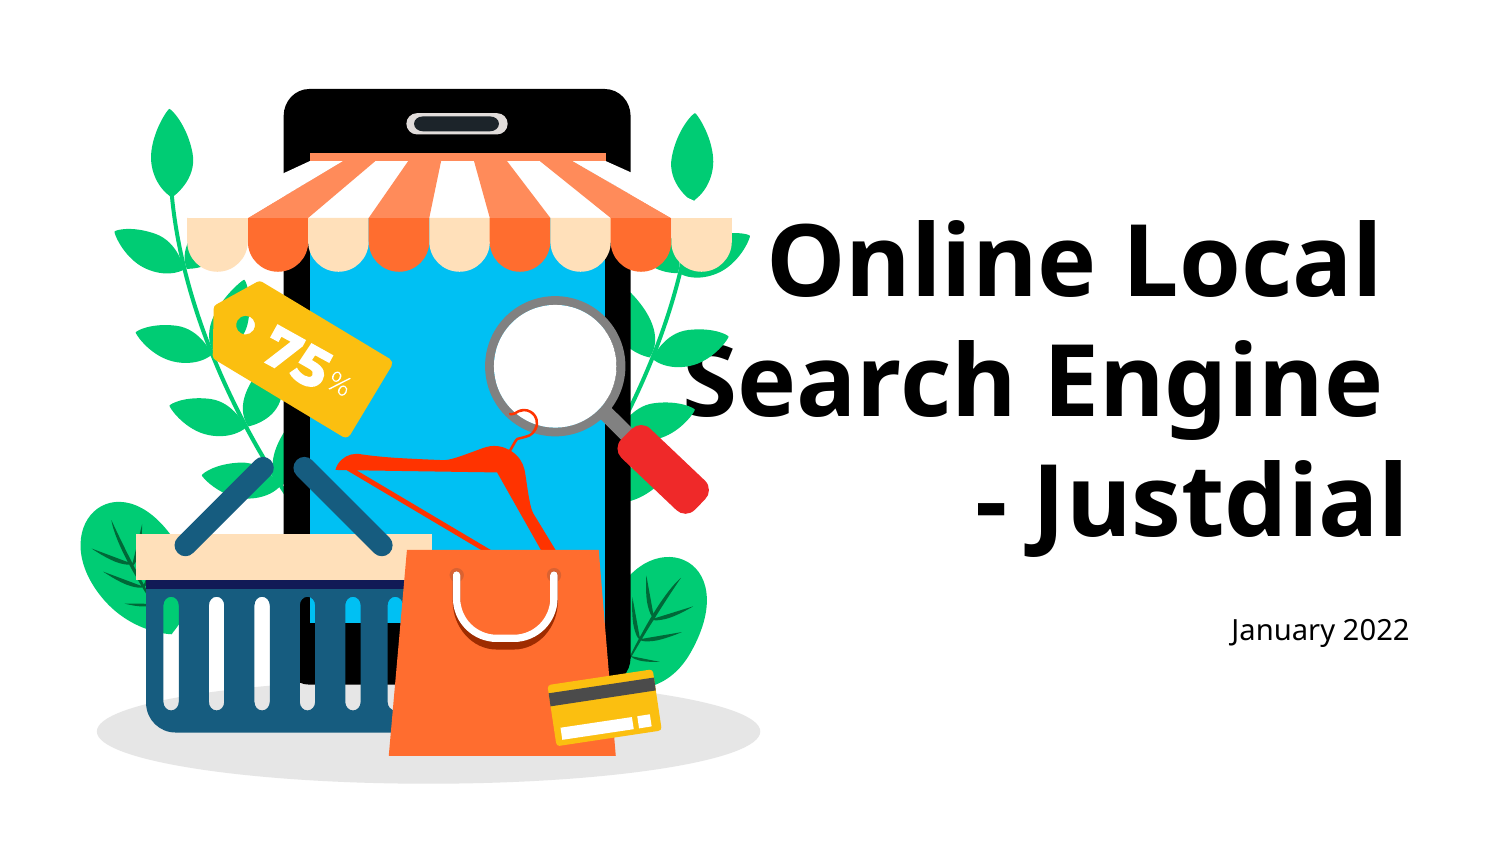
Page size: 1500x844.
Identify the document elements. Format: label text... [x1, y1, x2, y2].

subtitle January 2022 [782, 595, 1425, 676]
title Online Local Search Engine - Justdial [765, 192, 1425, 572]
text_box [41, 88, 761, 784]
